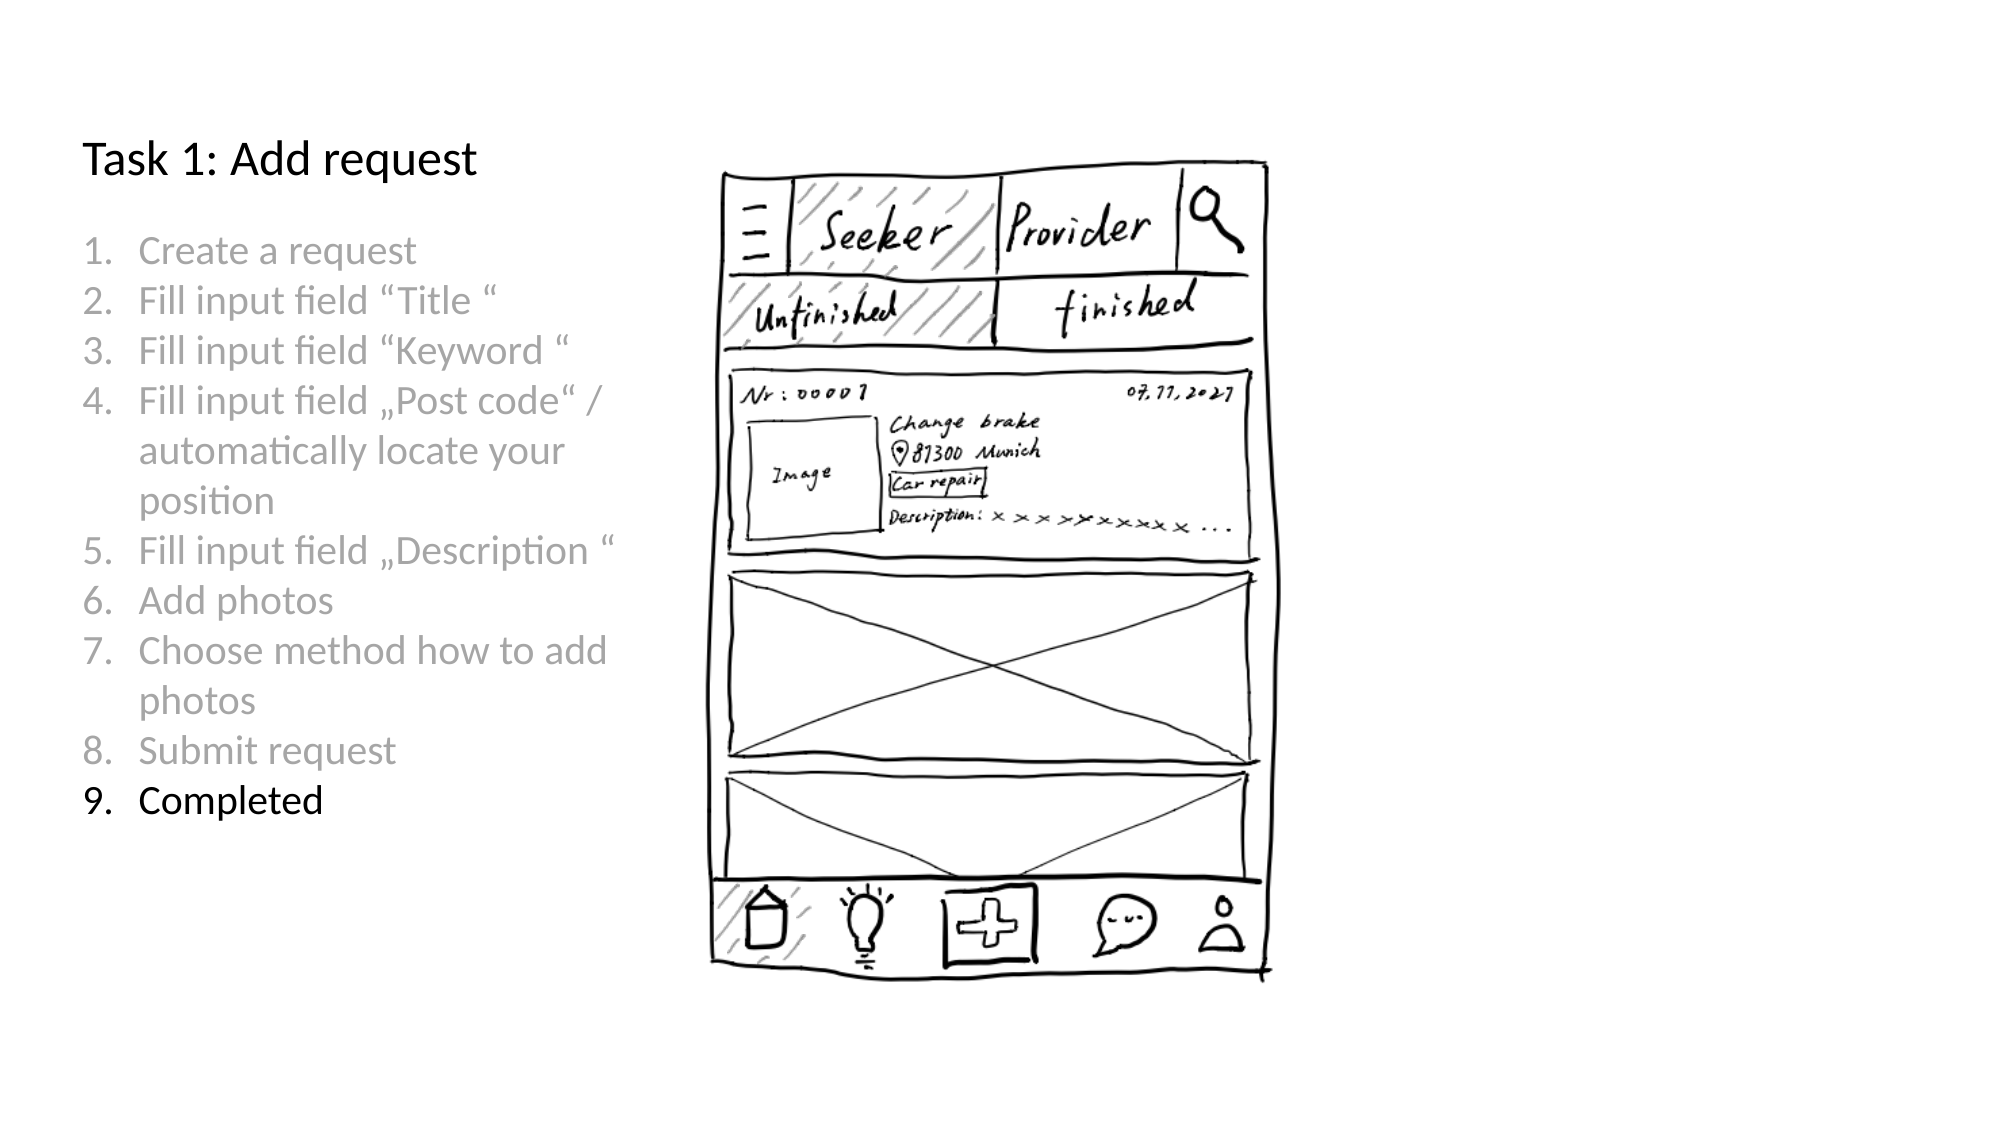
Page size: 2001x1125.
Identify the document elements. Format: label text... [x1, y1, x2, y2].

picture [434, 0, 1535, 1125]
text_box Task 1: Add request [67, 118, 434, 193]
text_box Create a request Fill input field “Title “ Fill input field “Keyword “ Fill input field „Post code“ / automatically locate your position Fill input field „Description “ Add photos Choose method how to add photos Submit request Completed [67, 215, 434, 876]
